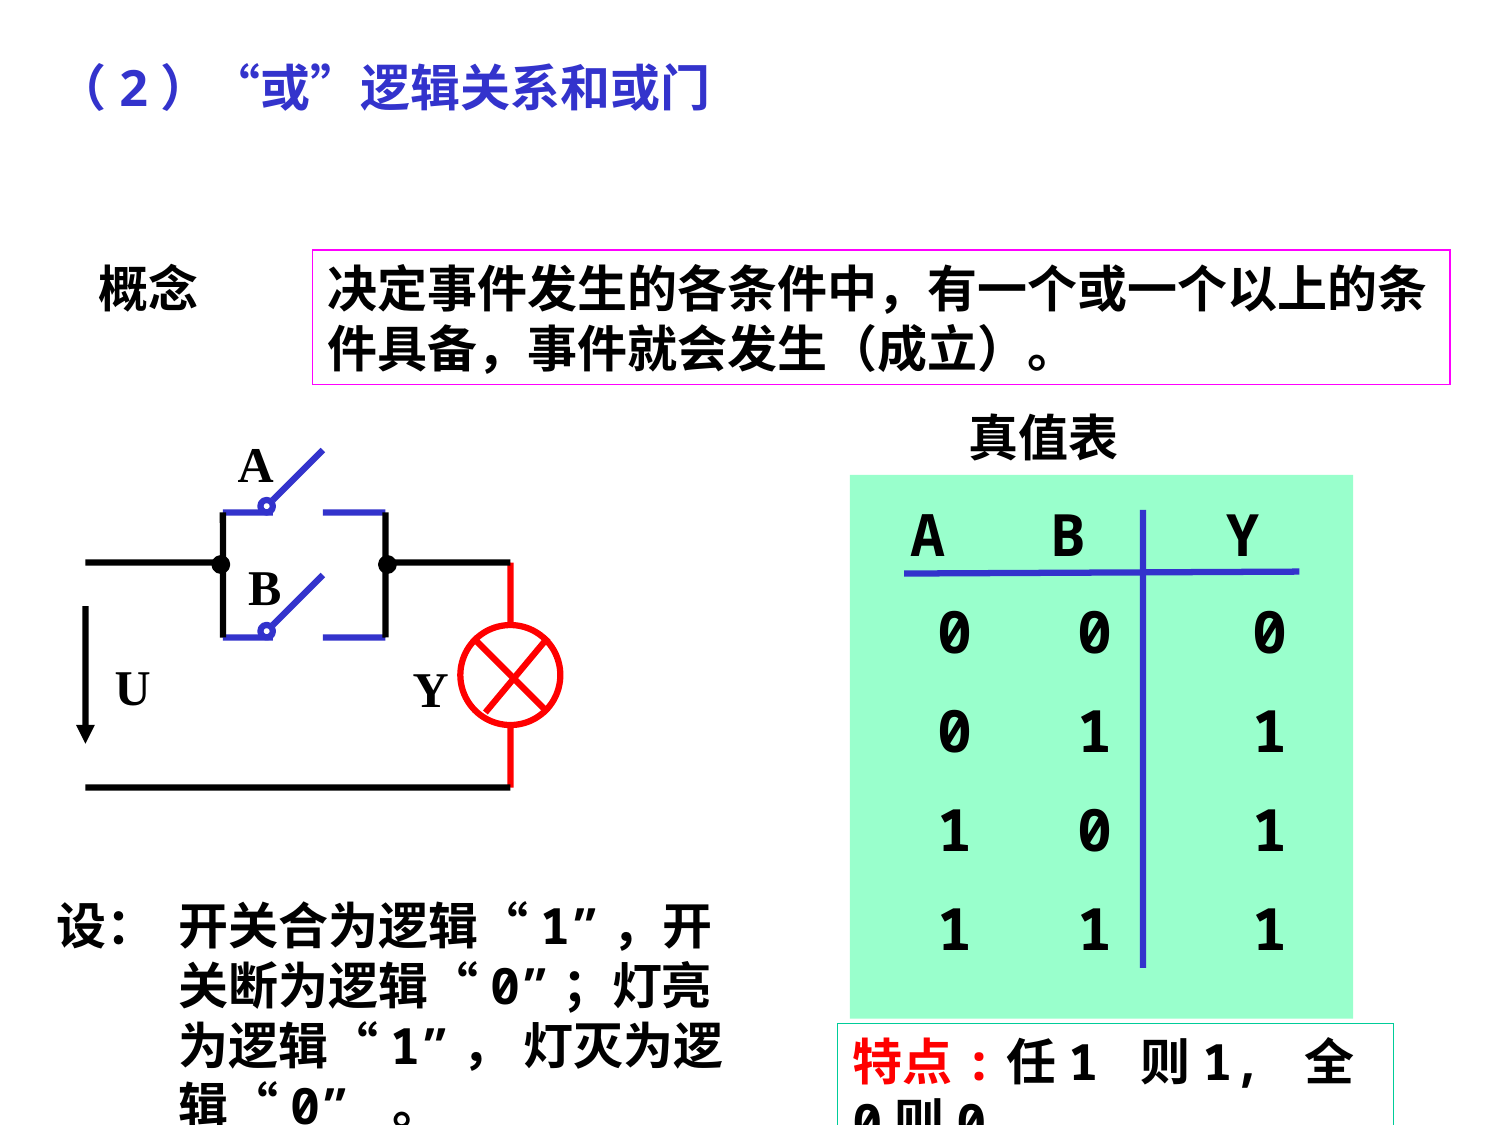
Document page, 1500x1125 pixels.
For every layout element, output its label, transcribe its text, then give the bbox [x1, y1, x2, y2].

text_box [85, 424, 561, 788]
text_box 决定事件发生的各条件中，有一个或一个以上的条件具备，事件就会发生（成立）。 [312, 249, 1450, 385]
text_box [41, 887, 763, 1083]
text_box 真值表 [885, 399, 1261, 474]
text_box （2）“或”逻辑关系和或门 [41, 48, 923, 124]
text_box 概念 [83, 249, 363, 325]
text_box 特点:任1 则1, 全0则0 [837, 1023, 1394, 1125]
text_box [849, 474, 1354, 1019]
